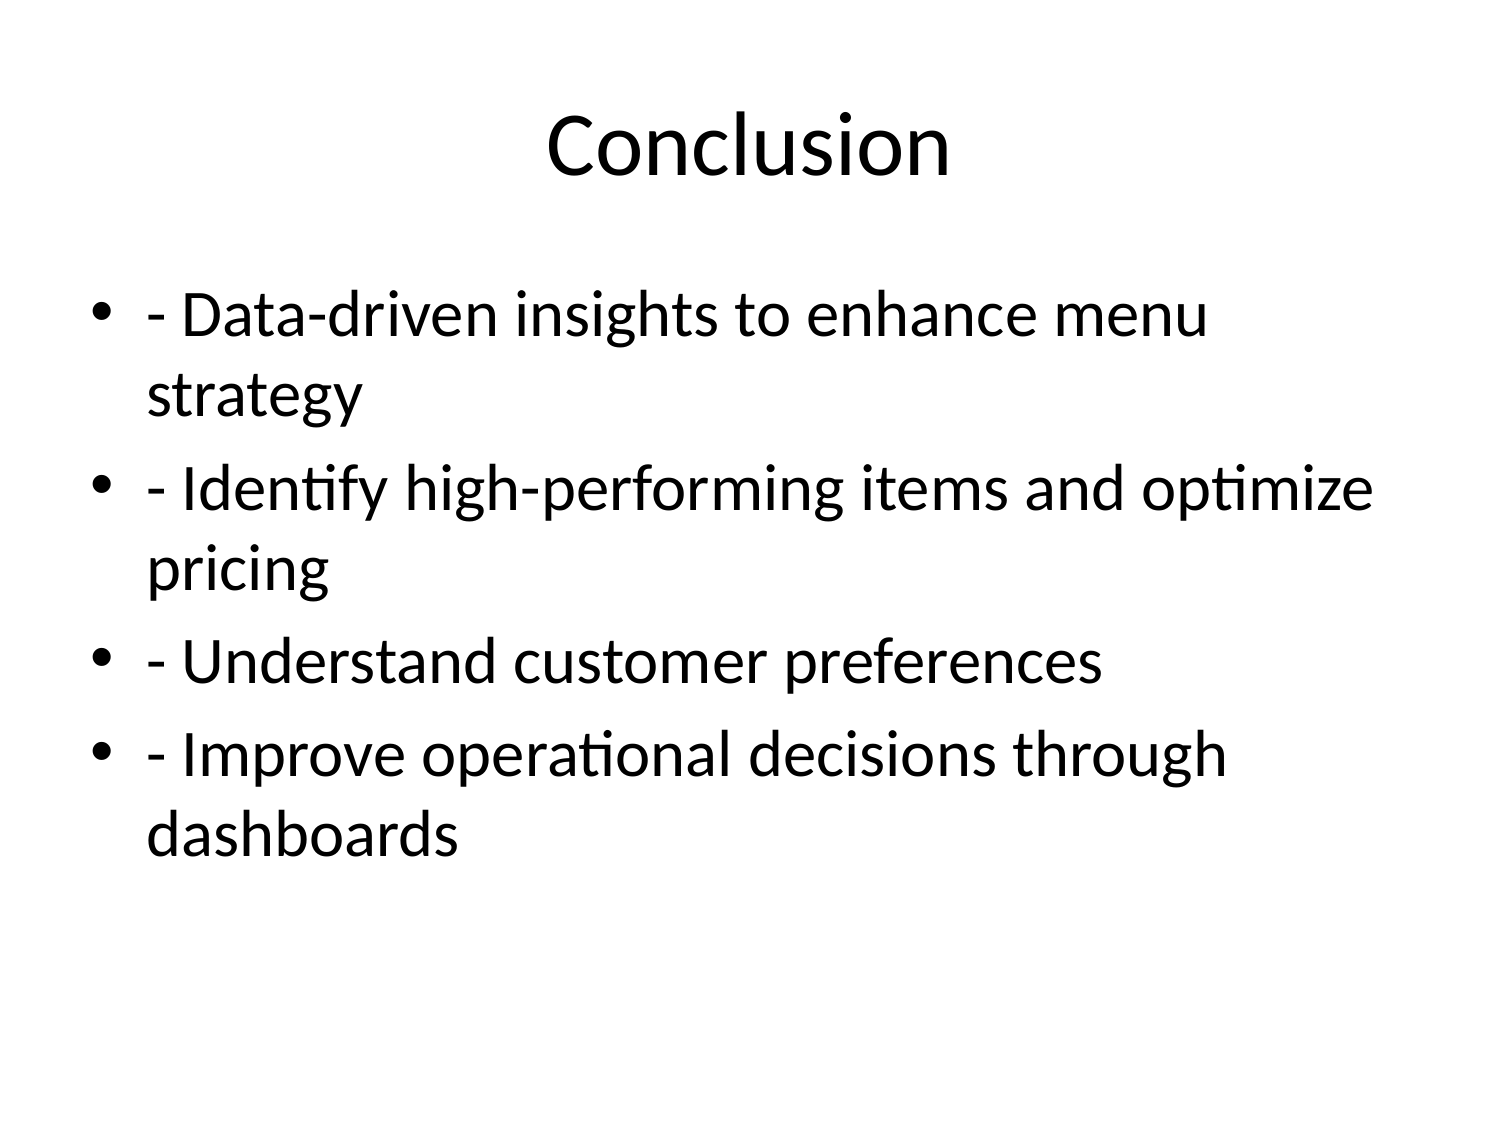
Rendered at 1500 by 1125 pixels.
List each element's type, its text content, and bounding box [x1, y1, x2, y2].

title Conclusion [75, 45, 1425, 233]
list - Data-driven insights to enhance menu strategy - Identify high-performing items and optimize pricing - Understand customer preferences - Improve operational decisions through dashboards [75, 262, 1425, 1005]
